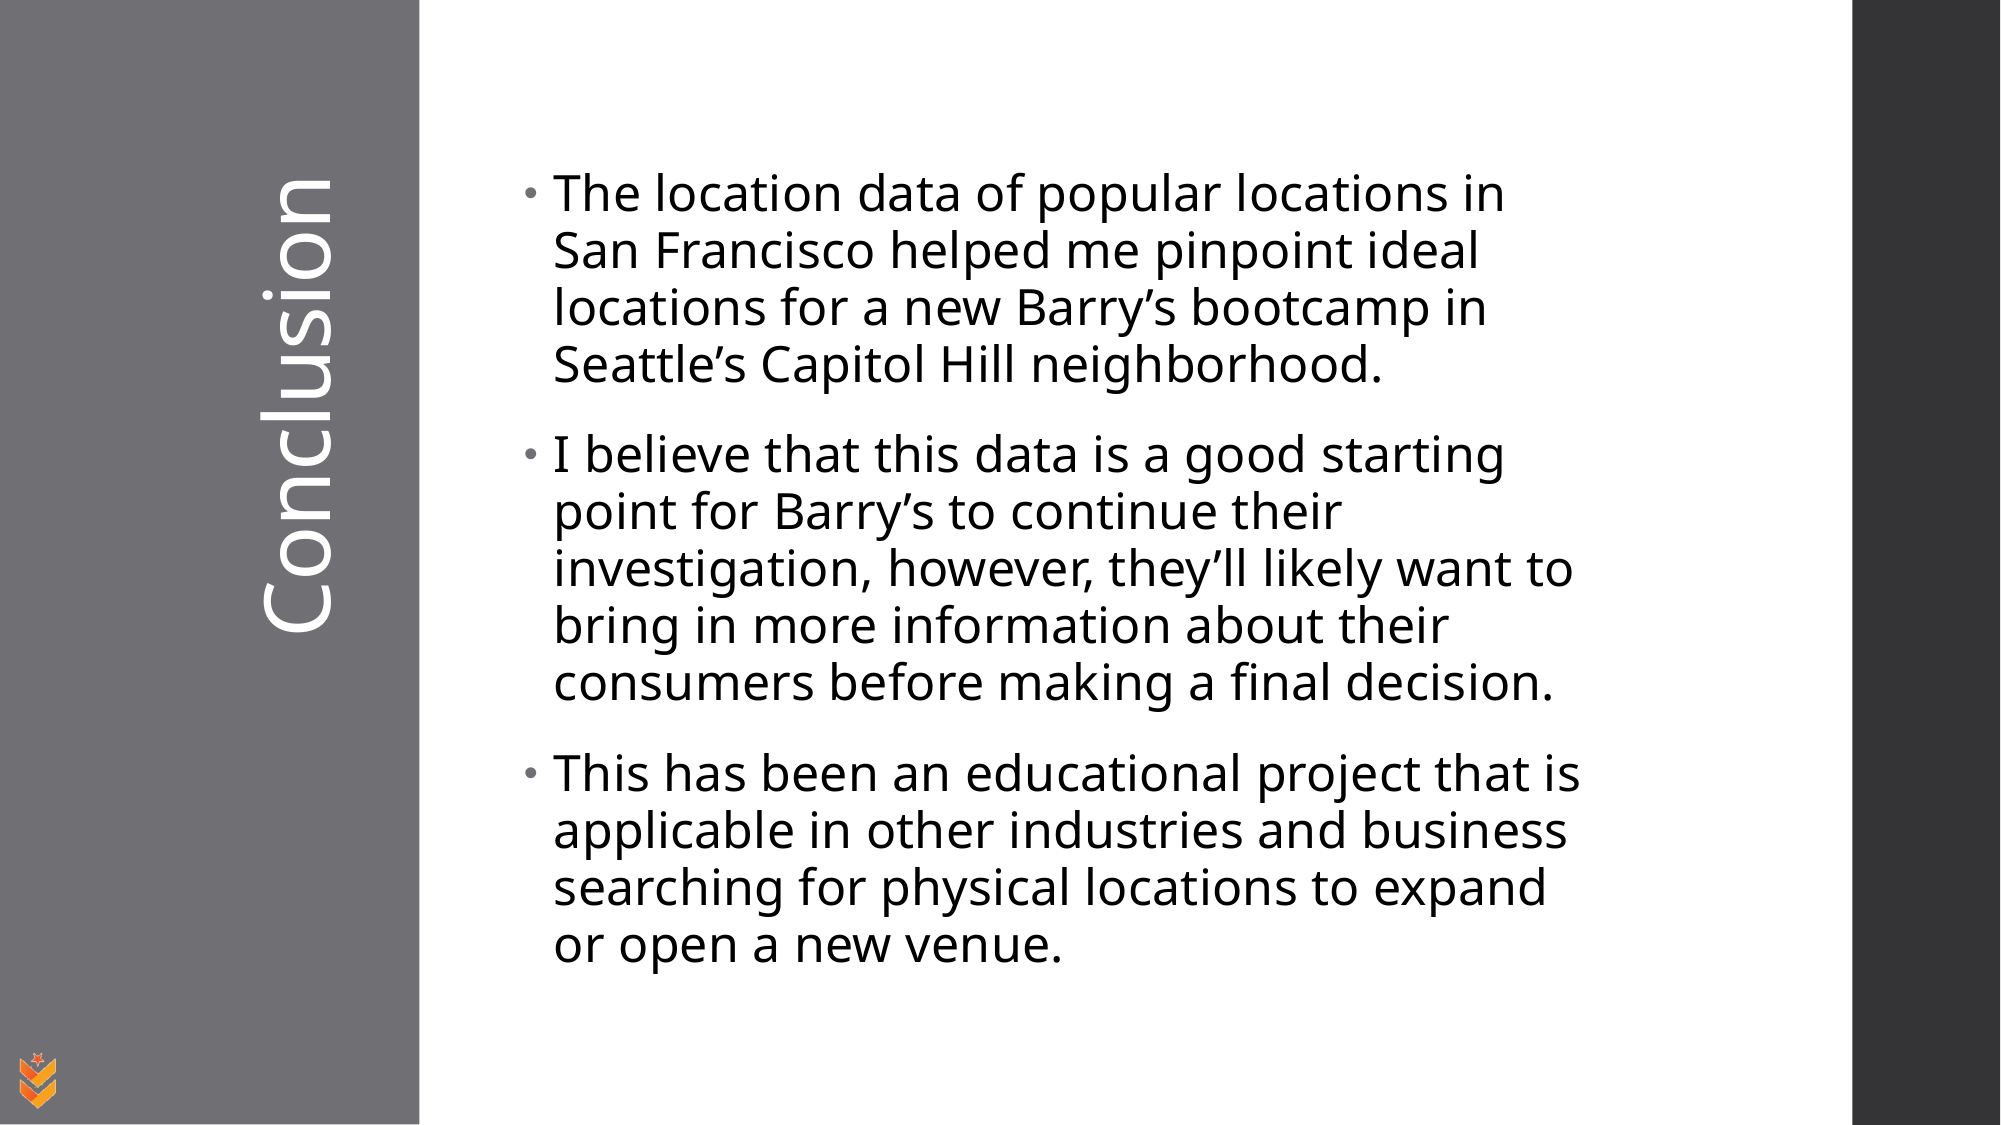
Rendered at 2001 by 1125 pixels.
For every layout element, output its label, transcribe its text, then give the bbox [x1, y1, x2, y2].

picture [14, 1045, 60, 1114]
list The location data of popular locations in San Francisco helped me pinpoint ideal locations for a new Barry’s bootcamp in Seattle’s Capitol Hill neighborhood. I believe that this data is a good starting point for Barry’s to continue their investigation, however, they’ll likely want to bring in more information about their consumers before making a final decision. This has been an educational project that is applicable in other industries and business searching for physical locations to expand or open a new venue. [508, 158, 1604, 1013]
title Conclusion [37, 158, 358, 988]
text_box [420, 0, 1851, 1125]
text_box [0, 0, 420, 1125]
text_box [1851, 0, 2000, 1125]
